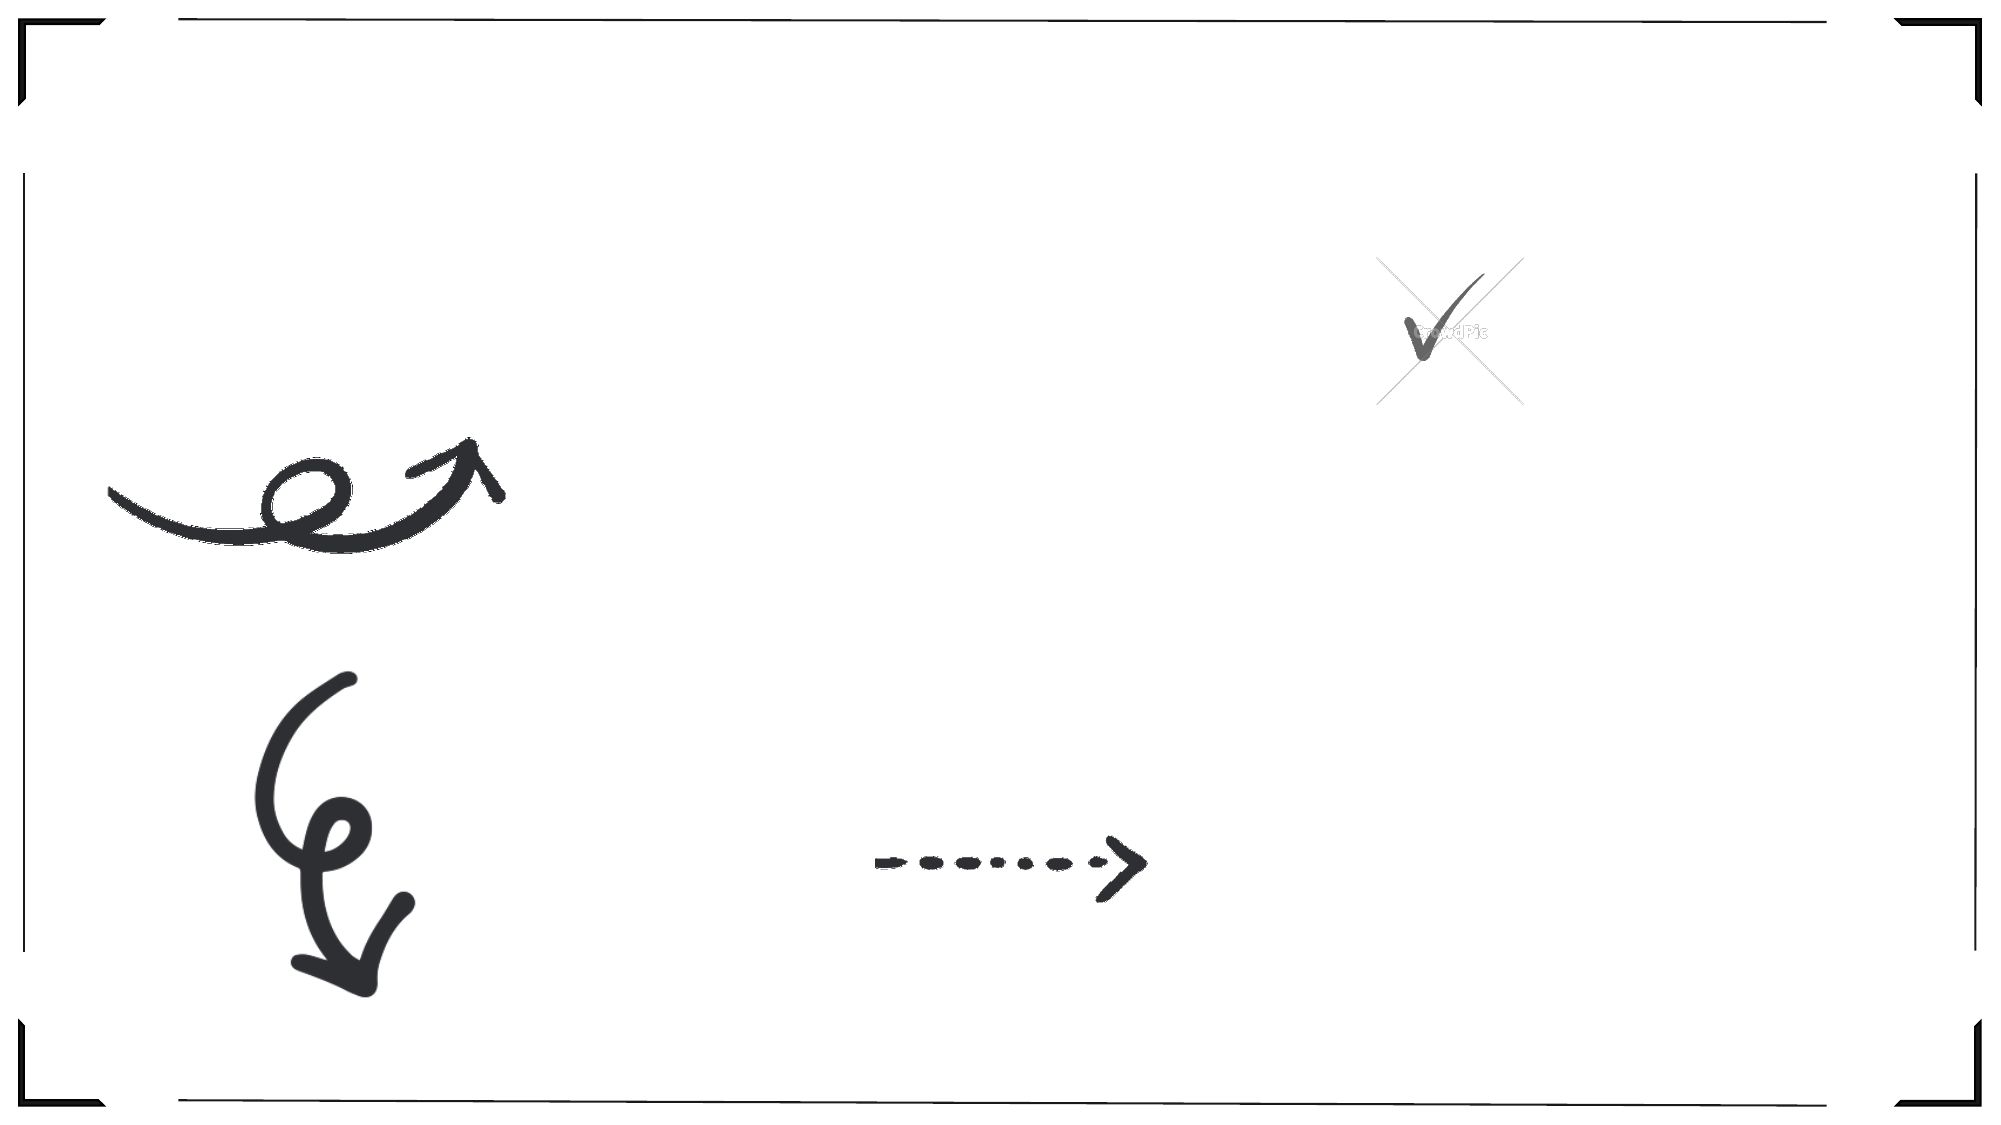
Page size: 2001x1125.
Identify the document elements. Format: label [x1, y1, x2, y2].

picture [851, 815, 1187, 939]
picture [1358, 239, 1543, 423]
picture [213, 651, 457, 1036]
picture [46, 372, 661, 600]
